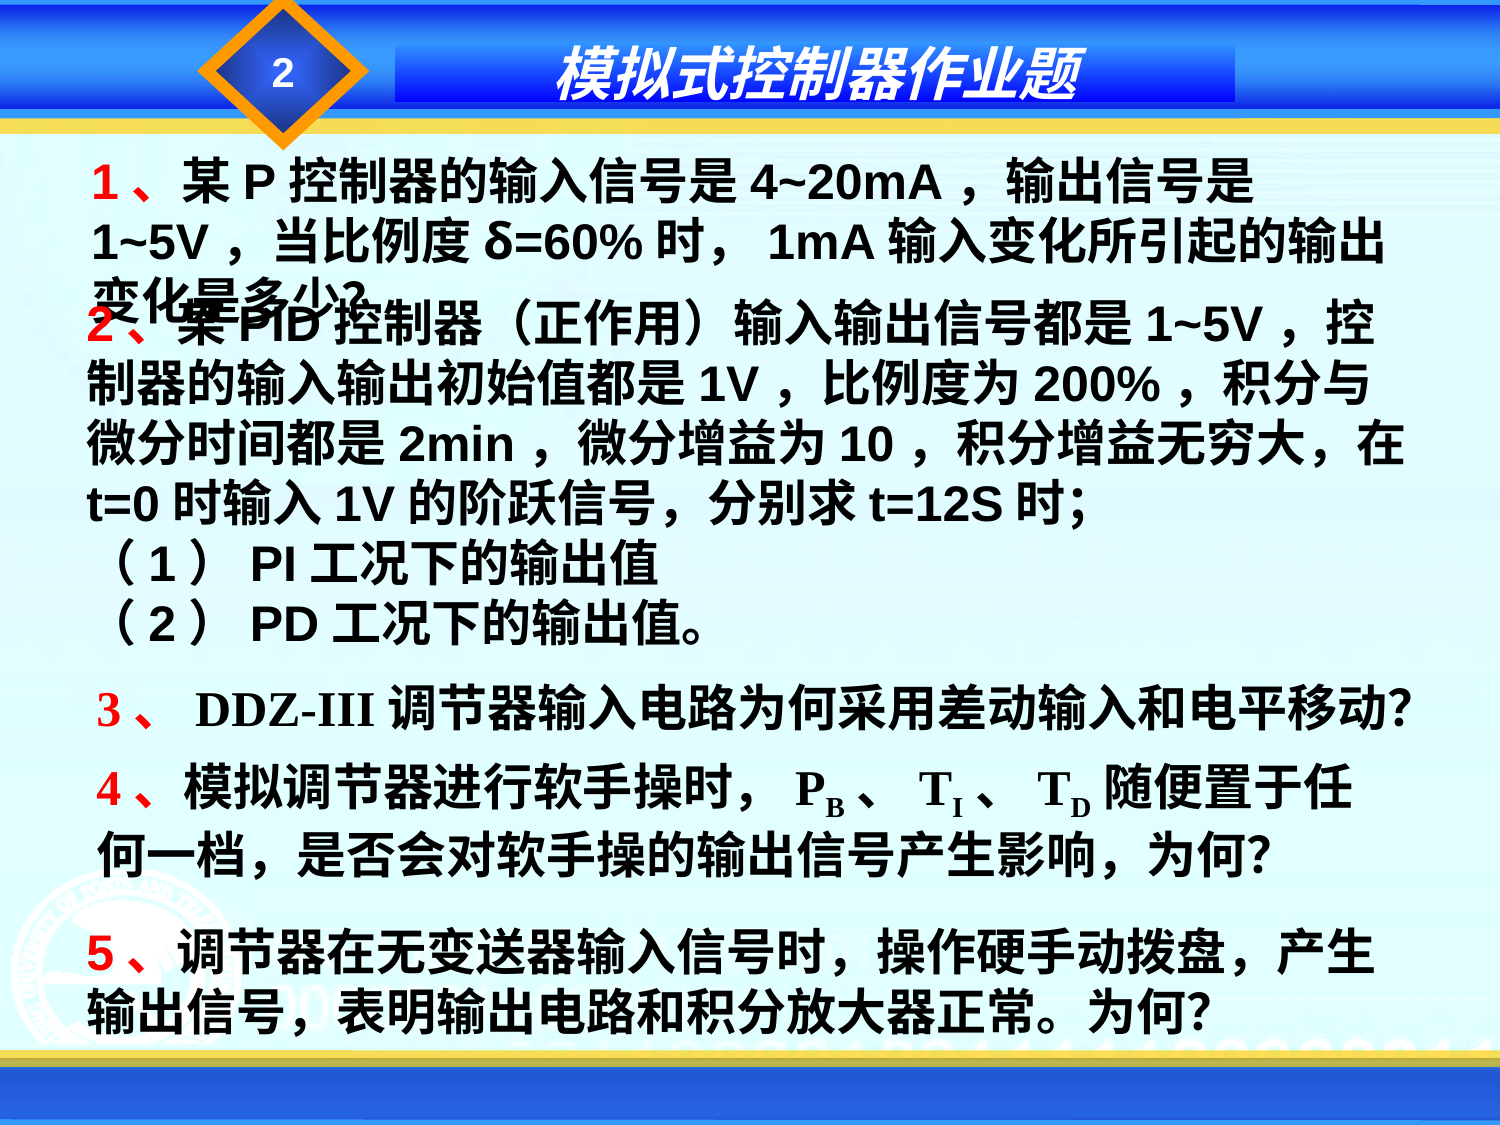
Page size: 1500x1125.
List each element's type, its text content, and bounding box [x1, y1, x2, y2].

text_box 3、DDZ-III调节器输入电路为何采用差动输入和电平移动？ [81, 669, 1464, 745]
picture [0, 5, 276, 109]
text_box 模拟式控制器作业题 [395, 42, 1235, 102]
text_box 4、模拟调节器进行软手操时，PB、TI、TD随便置于任何一档，是否会对软手操的输出信号产生影响，为何？ [81, 747, 1369, 891]
text_box 2、某PID控制器（正作用）输入输出信号都是1~5V，控制器的输入输出初始值都是1V，比例度为200%，积分与微分时间都是2min，微分增益为10，积分增益无穷大，在t=0时输入1V的阶跃信号，分别求t=12S时； （1）PI工况下的输出值 （2）PD工况下的输出值。 [71, 283, 1431, 659]
text_box 1、某P控制器的输入信号是4~20mA，输出信号是1~5V，当比例度δ=60%时，1mA输入变化所引起的输出变化是多少？ [76, 141, 1436, 337]
text_box 2 [206, 0, 361, 141]
picture [290, 5, 1500, 109]
picture [0, 1067, 1500, 1120]
text_box 5、调节器在无变送器输入信号时，操作硬手动拨盘，产生输出信号，表明输出电路和积分放大器正常。为何？ [71, 913, 1395, 1048]
